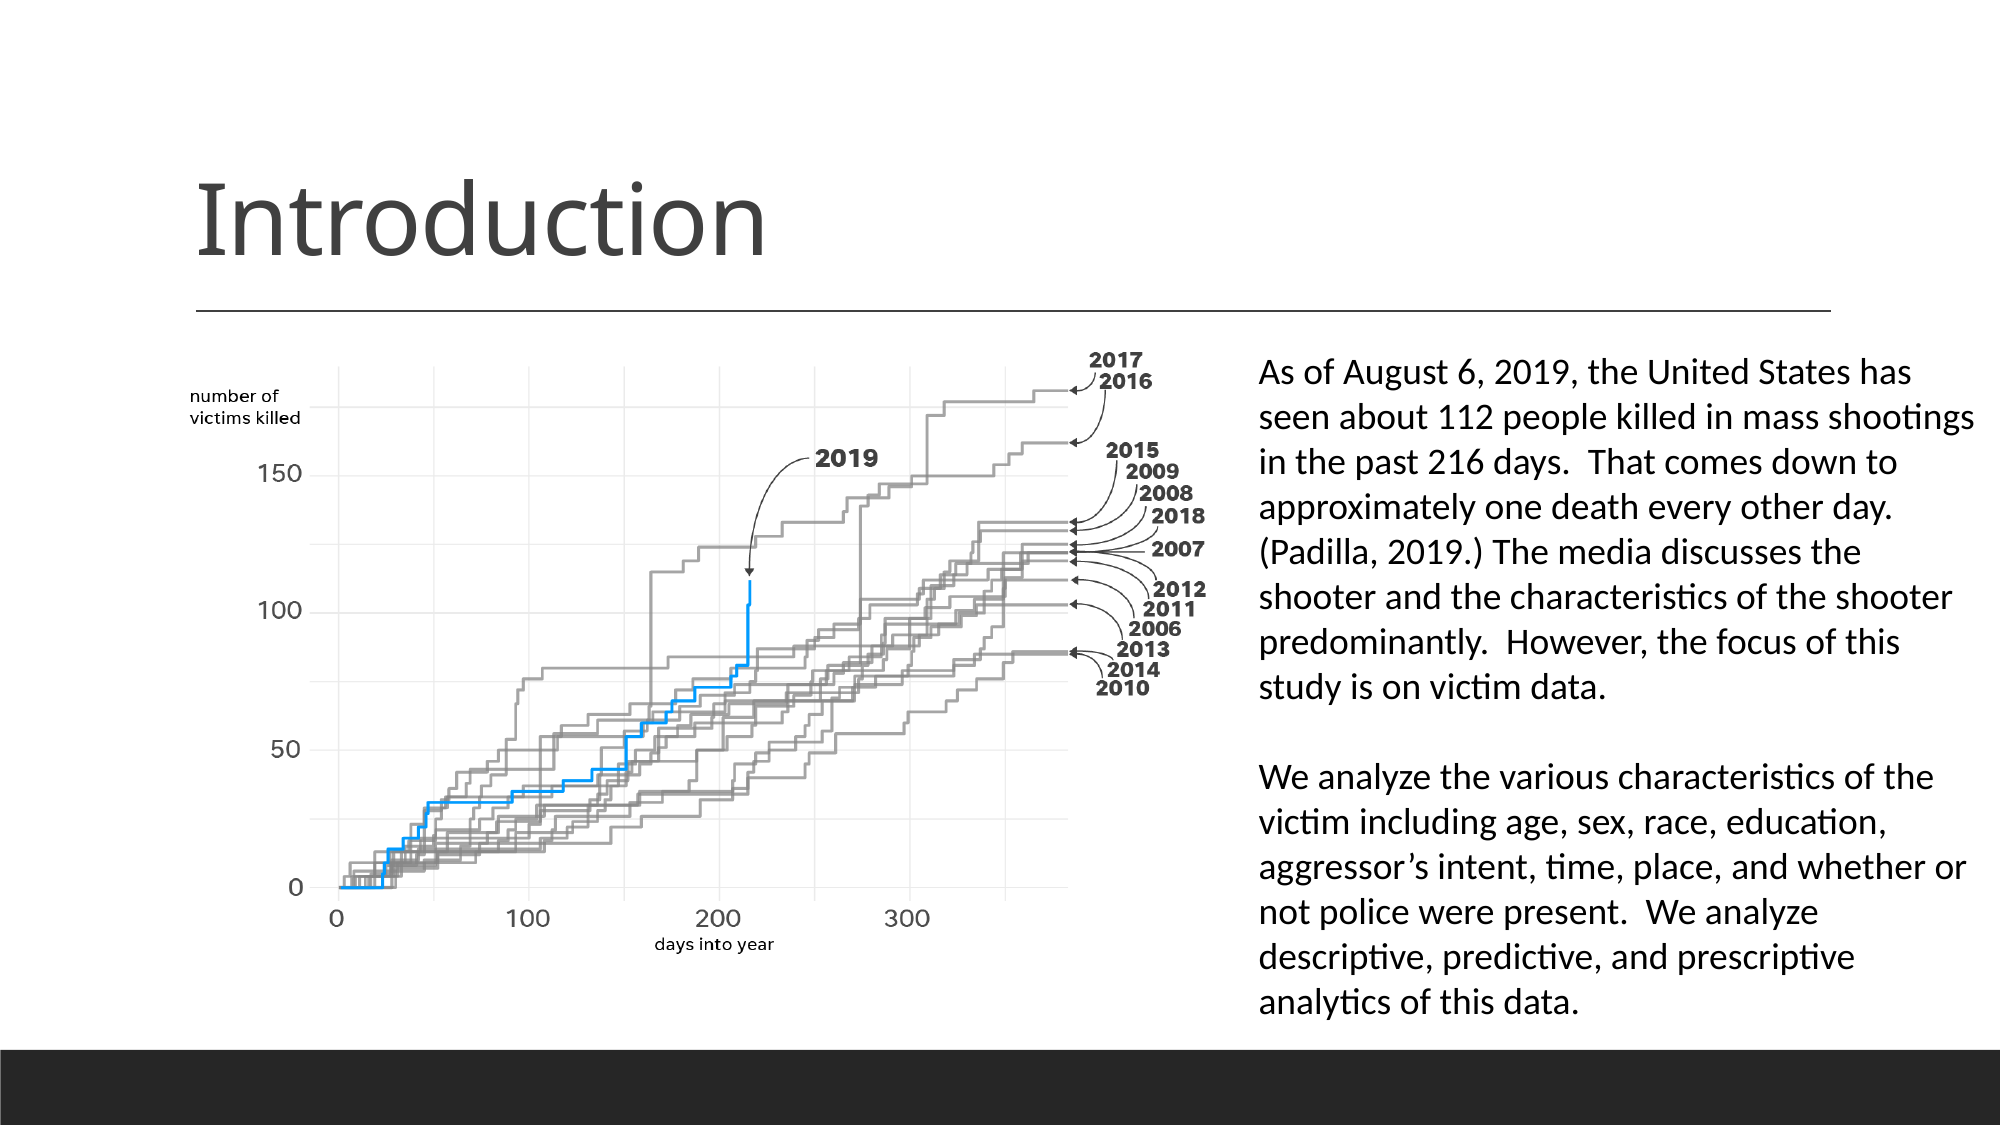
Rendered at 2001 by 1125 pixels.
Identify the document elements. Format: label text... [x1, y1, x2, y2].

text_box As of August 6, 2019, the United States has seen about 112 people killed in mass shootings in the past 216 days. That comes down to approximately one death every other day. (Padilla, 2019.) The media discusses the shooter and the characteristics of the shooter predominantly. However, the focus of this study is on victim data. We analyze the various characteristics of the victim including age, sex, race, education, aggressor’s intent, time, place, and whether or not police were present. We analyze descriptive, predictive, and prescriptive analytics of this data. [1243, 340, 1997, 1030]
title Introduction [180, 47, 1830, 285]
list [179, 345, 1223, 957]
